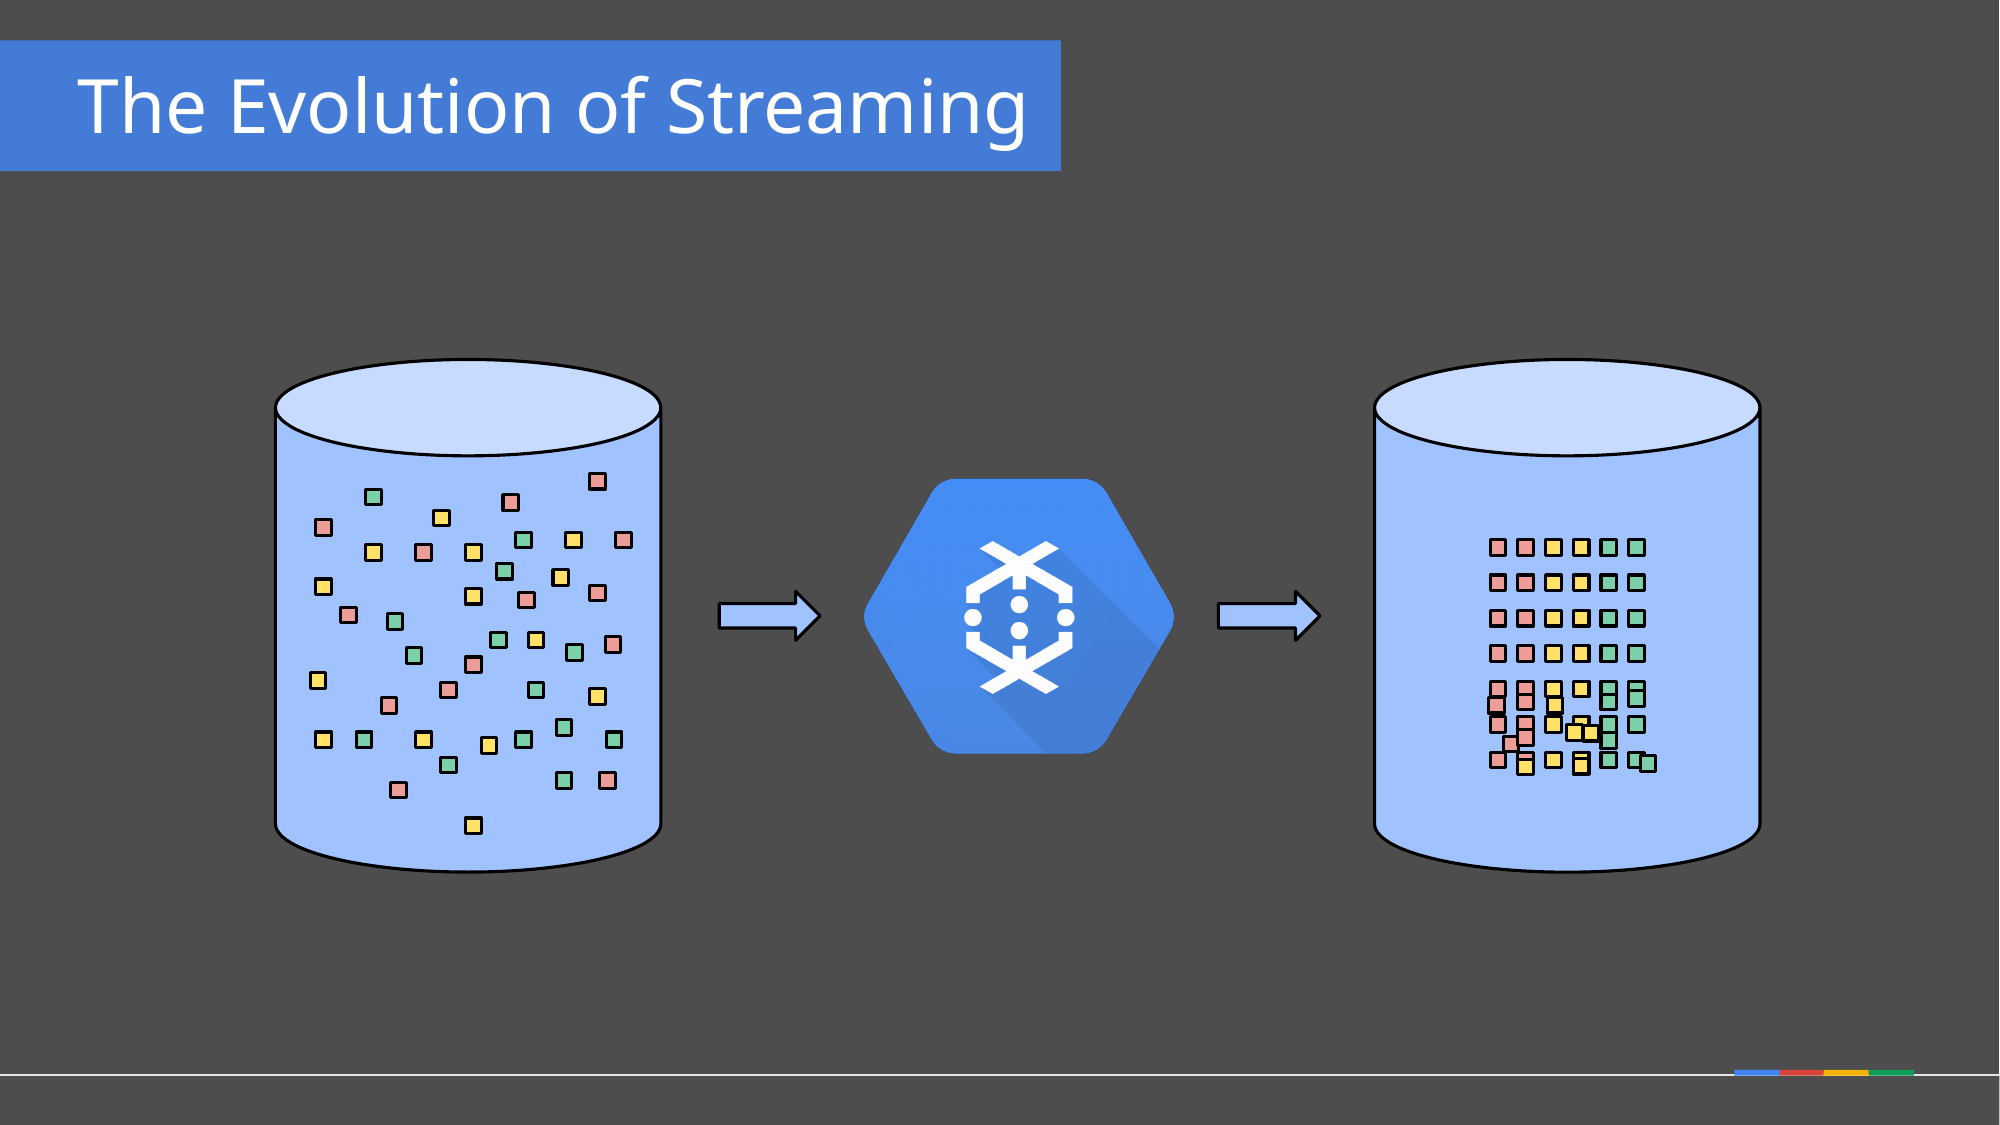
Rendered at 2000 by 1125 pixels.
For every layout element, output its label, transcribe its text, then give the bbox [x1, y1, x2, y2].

text_box [1218, 591, 1321, 641]
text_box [275, 359, 662, 873]
text_box The Evolution of Streaming [62, 40, 1072, 167]
text_box [719, 591, 821, 641]
text_box [0, 40, 1061, 172]
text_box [1374, 359, 1761, 873]
picture [864, 460, 1175, 771]
